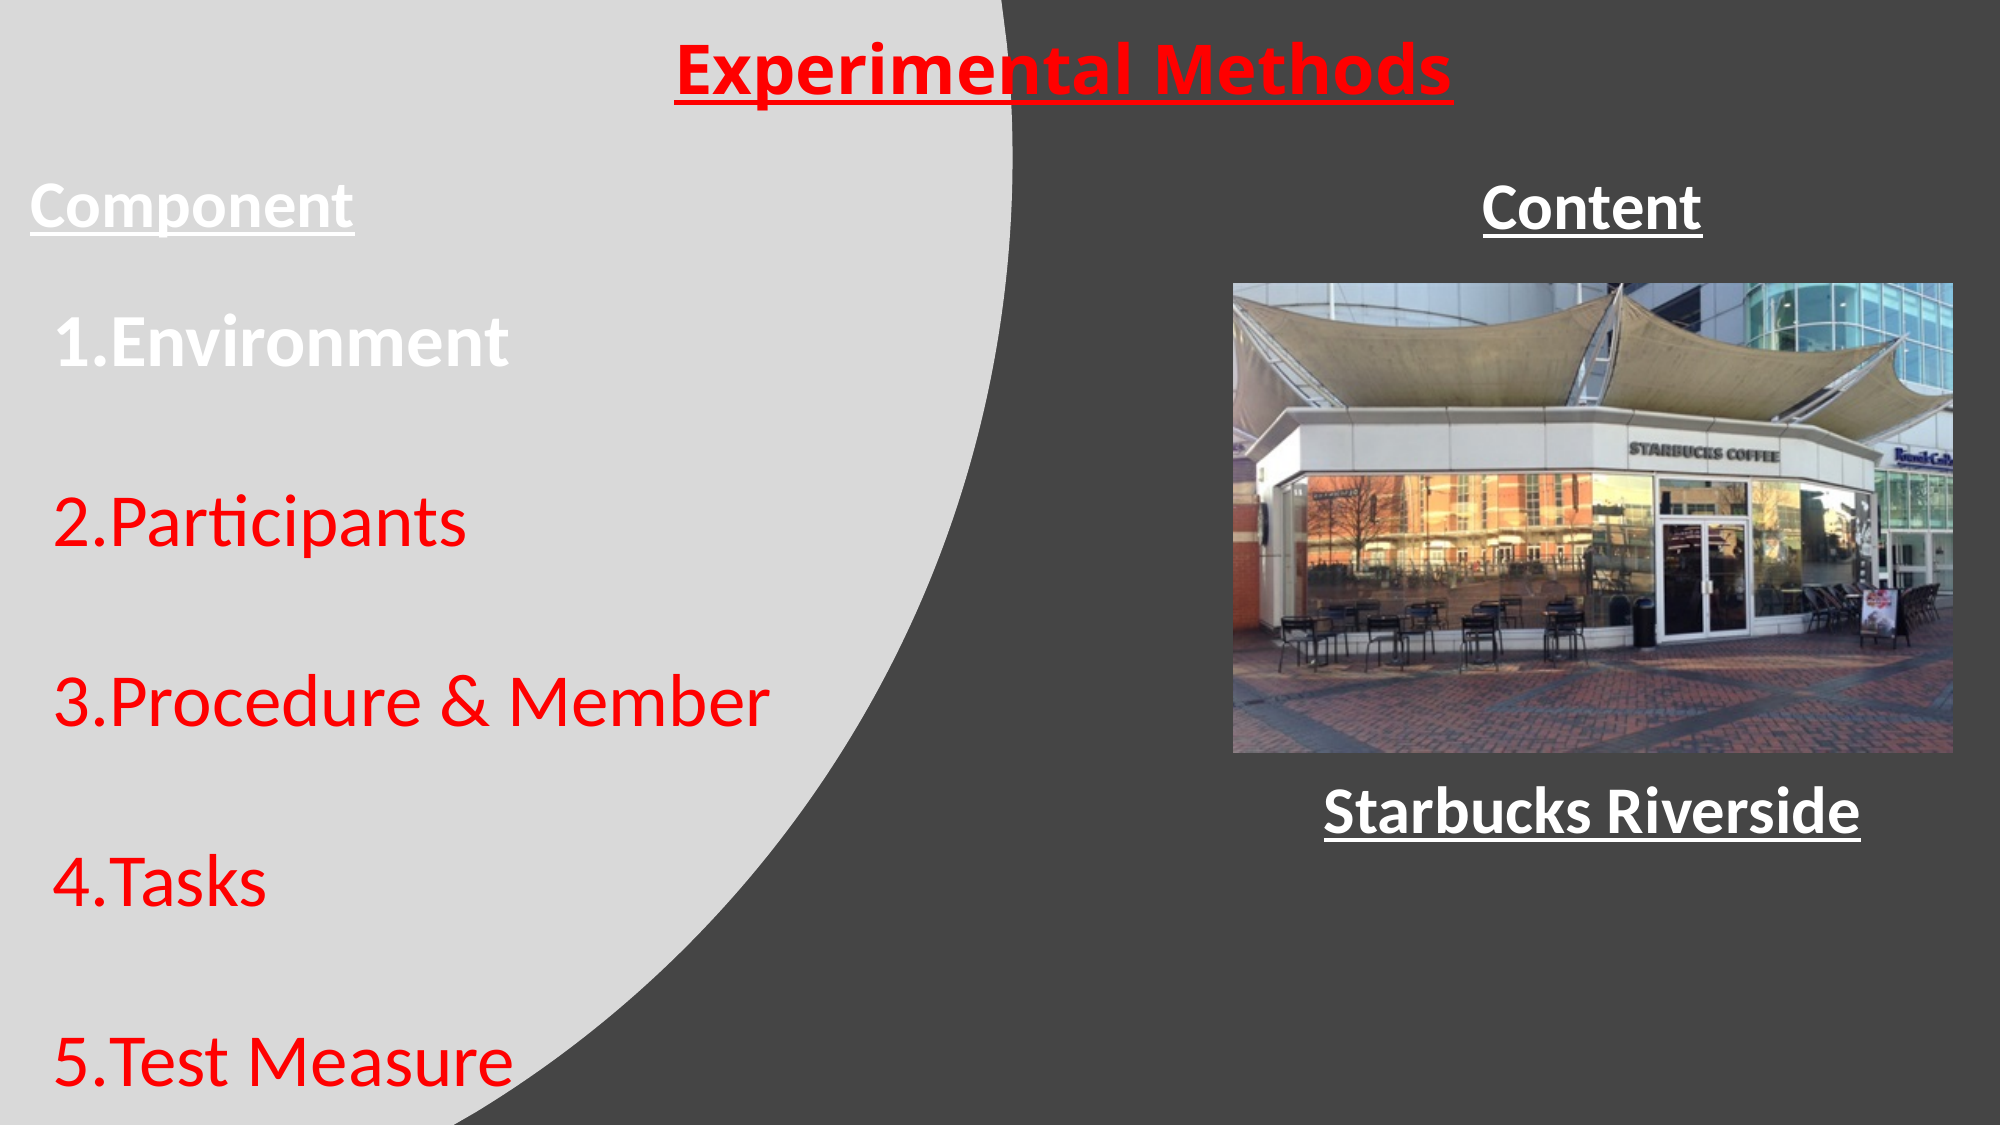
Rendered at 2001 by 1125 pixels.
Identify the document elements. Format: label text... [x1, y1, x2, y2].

text_box Component [0, 146, 386, 250]
text_box [0, 0, 1014, 1125]
text_box Content [1399, 148, 1786, 252]
text_box Environment Participants Procedure & Member Tasks Test Measure [37, 283, 959, 1109]
picture [1233, 283, 1953, 753]
text_box Experimental Methods [659, 0, 1472, 118]
text_box Starbucks Riverside [1285, 753, 1900, 856]
